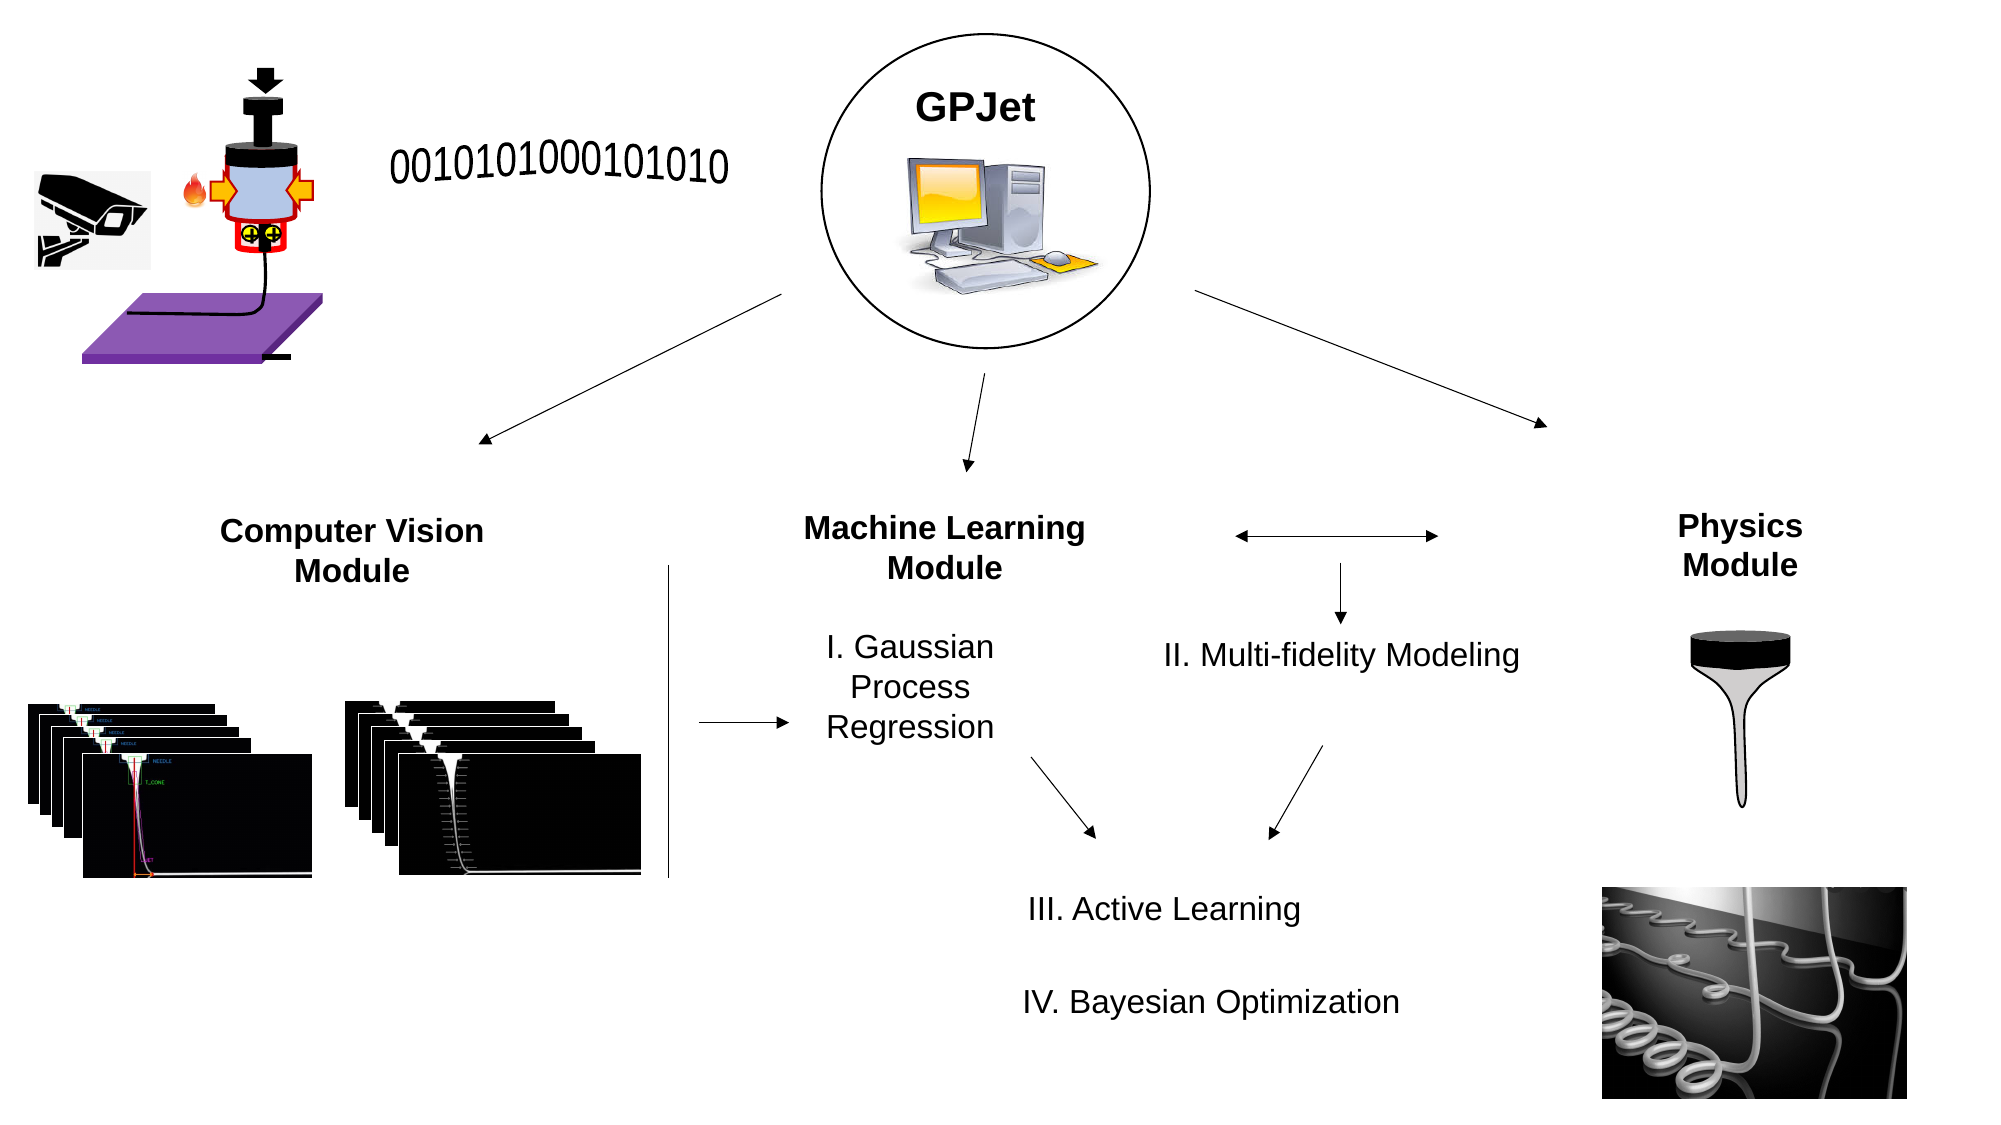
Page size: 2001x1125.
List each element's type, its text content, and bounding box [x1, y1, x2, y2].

picture [891, 138, 1108, 295]
text_box 0010101000101010 [688, 147, 708, 184]
text_box 0010101000101010 [476, 142, 495, 180]
text_box II. Multi-fidelity Modeling [1136, 626, 1548, 681]
text_box 0010101000101010 [646, 144, 665, 181]
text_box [1194, 290, 1548, 428]
text_box Physics Module [1547, 496, 1934, 591]
text_box 0010101000101010 [389, 147, 432, 185]
text_box 0010101000101010 [433, 145, 453, 182]
text_box 0010101000101010 [708, 148, 729, 185]
text_box 0010101000101010 [666, 145, 687, 182]
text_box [81, 68, 323, 364]
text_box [344, 700, 642, 876]
text_box 0010101000101010 [603, 141, 623, 178]
picture [1602, 887, 1907, 1099]
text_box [966, 373, 985, 473]
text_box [27, 703, 313, 879]
text_box Machine Learning Module [752, 498, 1138, 594]
picture [34, 171, 81, 270]
text_box 0010101000101010 [538, 138, 602, 177]
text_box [1690, 630, 1791, 808]
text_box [1268, 745, 1323, 841]
text_box 0010101000101010 [518, 140, 538, 177]
text_box 0010101000101010 [623, 142, 644, 179]
text_box IV. Bayesian Optimization [975, 973, 1448, 1028]
text_box Computer Vision Module [159, 501, 546, 596]
text_box [820, 33, 1151, 350]
text_box GPJet [855, 72, 875, 93]
text_box I. Gaussian Process Regression [783, 617, 1038, 753]
text_box 0010101000101010 [453, 144, 474, 181]
text_box 0010101000101010 [496, 141, 517, 178]
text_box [1031, 756, 1096, 839]
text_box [478, 294, 782, 445]
text_box III. Active Learning [985, 879, 1344, 935]
